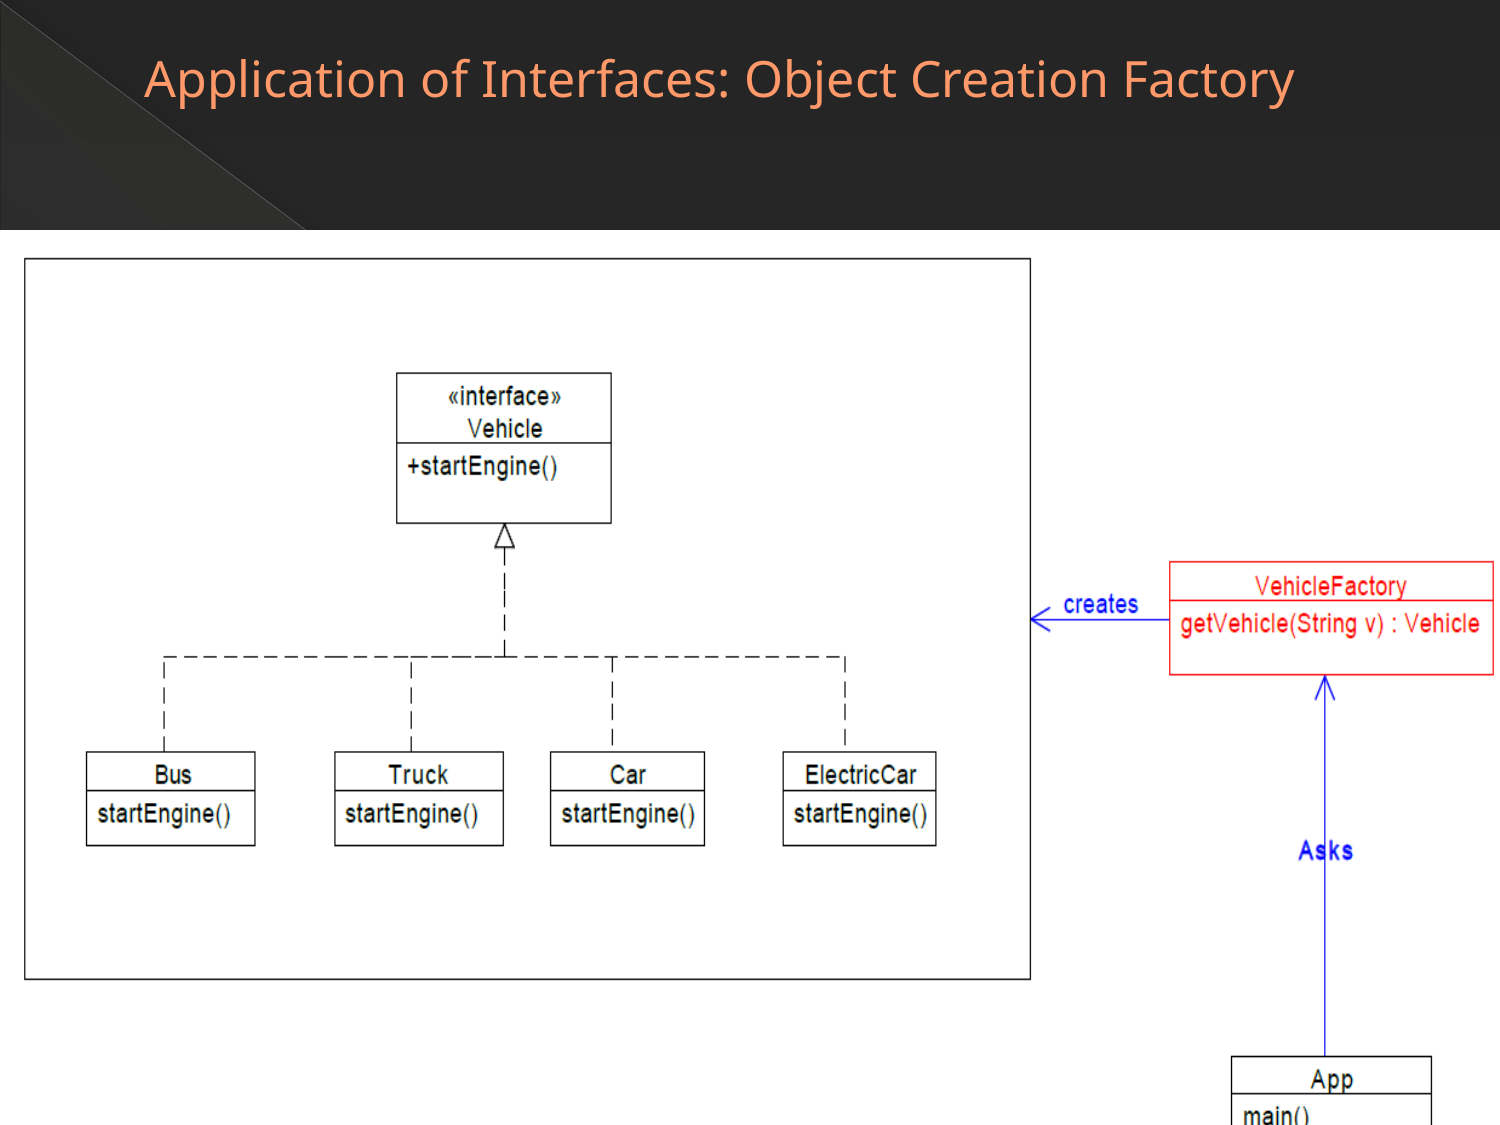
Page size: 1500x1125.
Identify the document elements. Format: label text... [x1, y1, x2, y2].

picture [0, 230, 1500, 1125]
title Application of Interfaces: Object Creation Factory [50, 4, 1400, 150]
